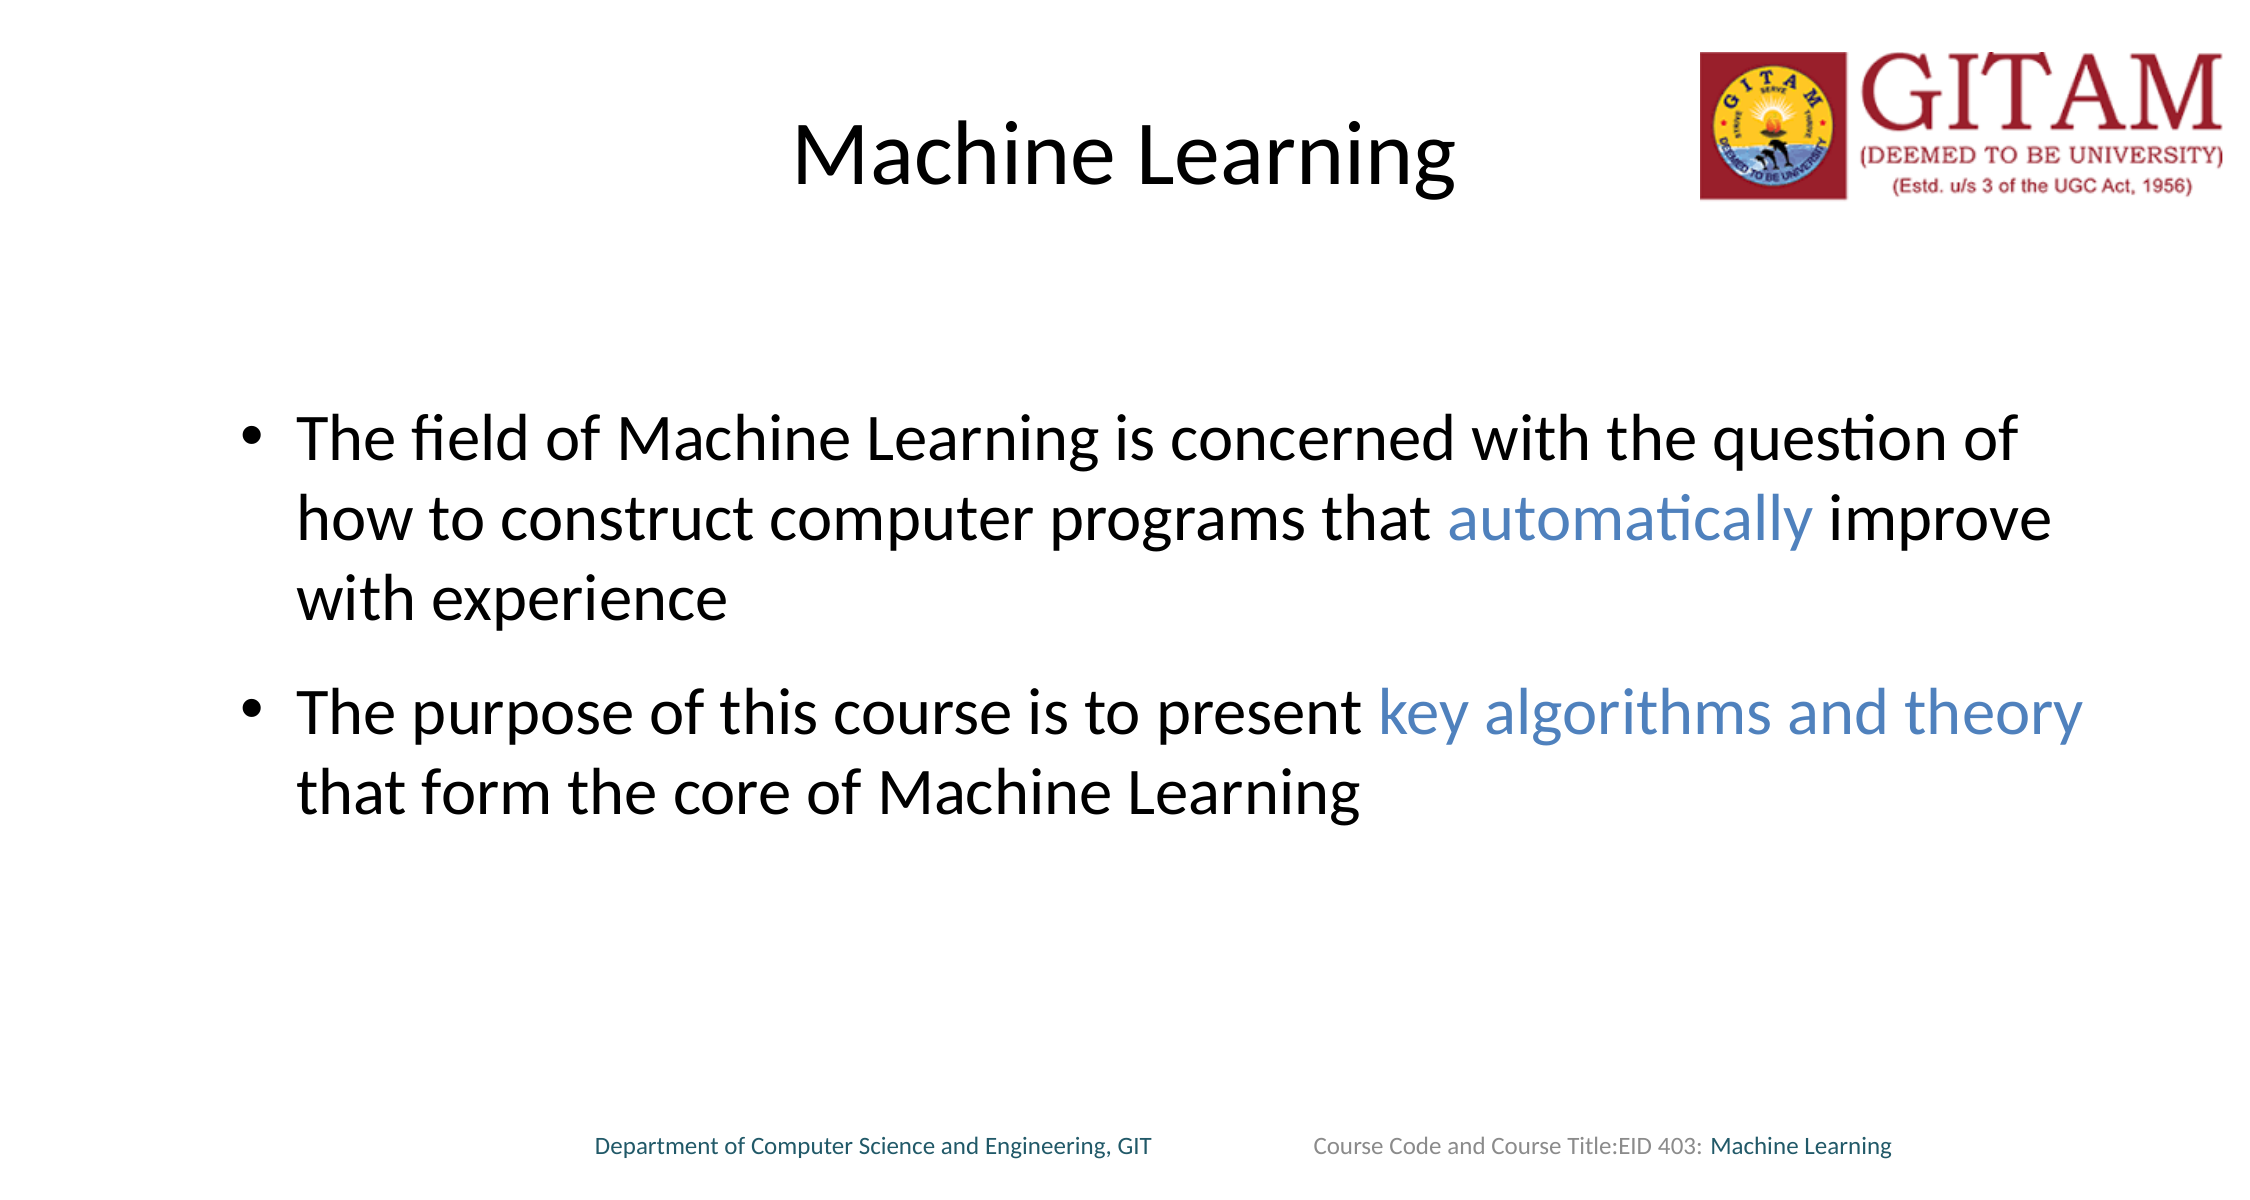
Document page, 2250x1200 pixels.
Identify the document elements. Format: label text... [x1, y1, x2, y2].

footer Department of Computer Science and Engineering, GIT Course Code and Course Title:EID 403: Machine Learning [412, 1112, 2075, 1177]
picture [1699, 52, 2235, 203]
title Machine Learning [112, 48, 2138, 249]
list The field of Machine Learning is concerned with the question of how to construct computer programs that automatically improve with experience The purpose of this course is to present key algorithms and theory that form the core of Machine Learning [225, 386, 2157, 1120]
